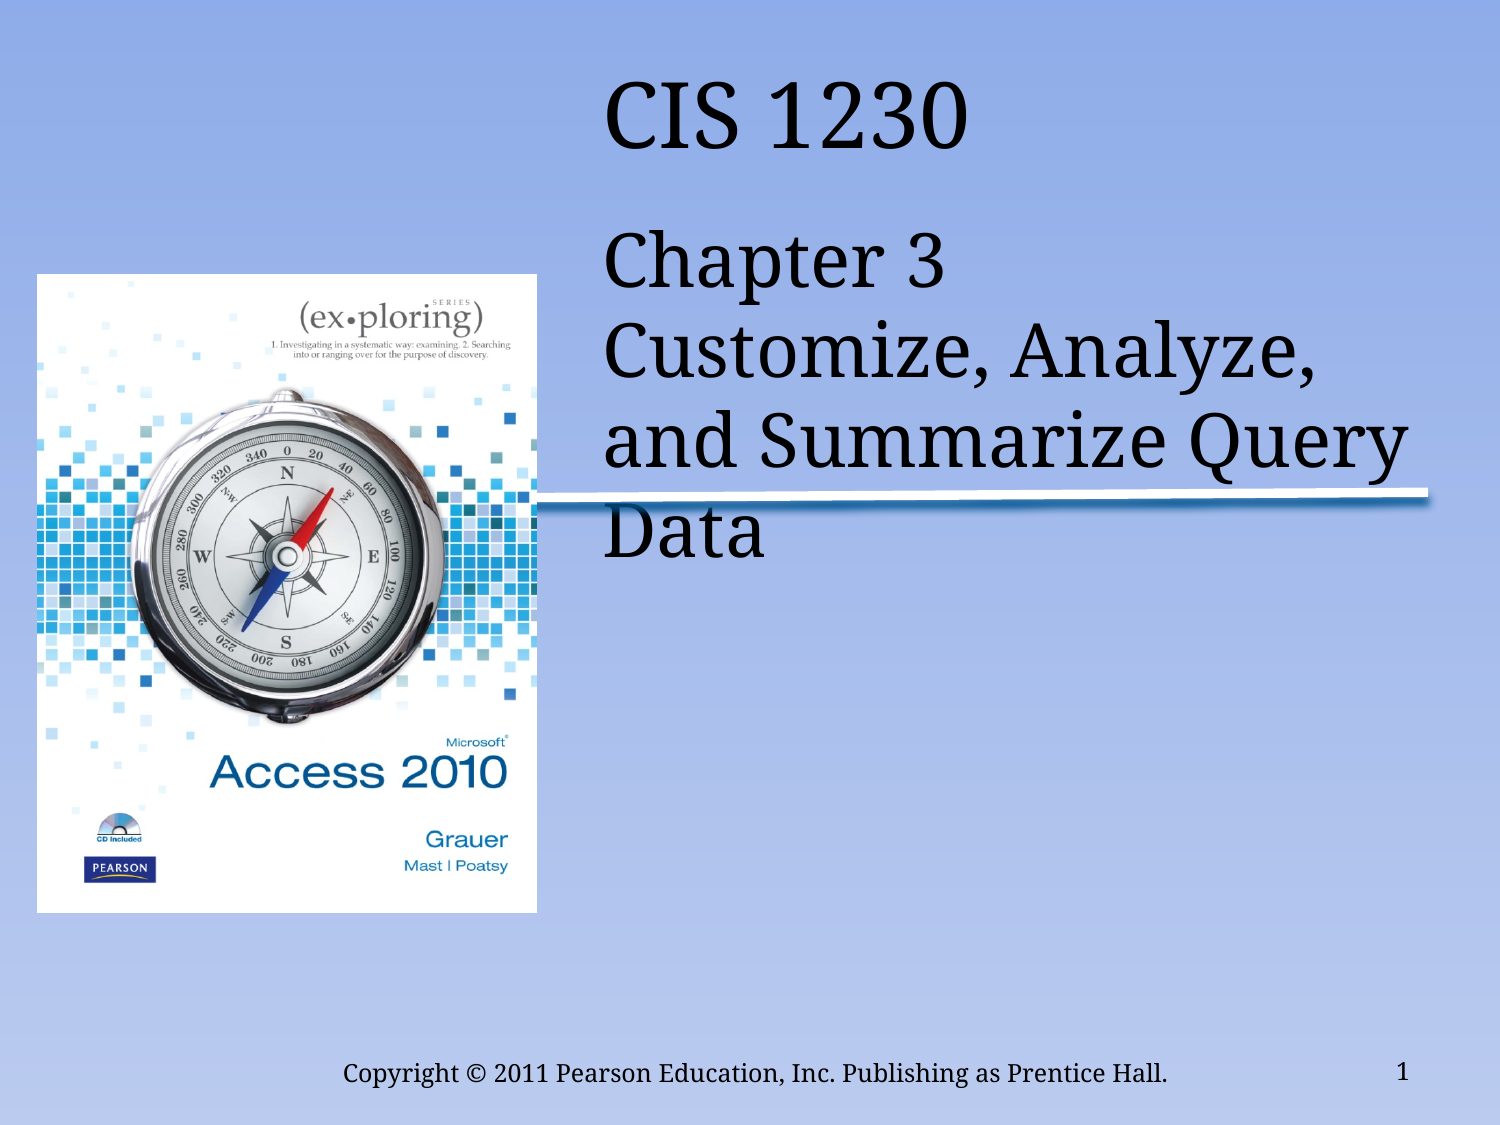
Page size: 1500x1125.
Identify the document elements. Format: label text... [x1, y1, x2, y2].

picture [37, 274, 537, 913]
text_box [540, 491, 1429, 499]
footer Copyright © 2011 Pearson Education, Inc. Publishing as Prentice Hall. [312, 1042, 1213, 1103]
text_box CIS 1230 Chapter 3 Customize, Analyze, and Summarize Query Data [587, 49, 1463, 580]
slide_number 1 [1312, 1042, 1425, 1103]
